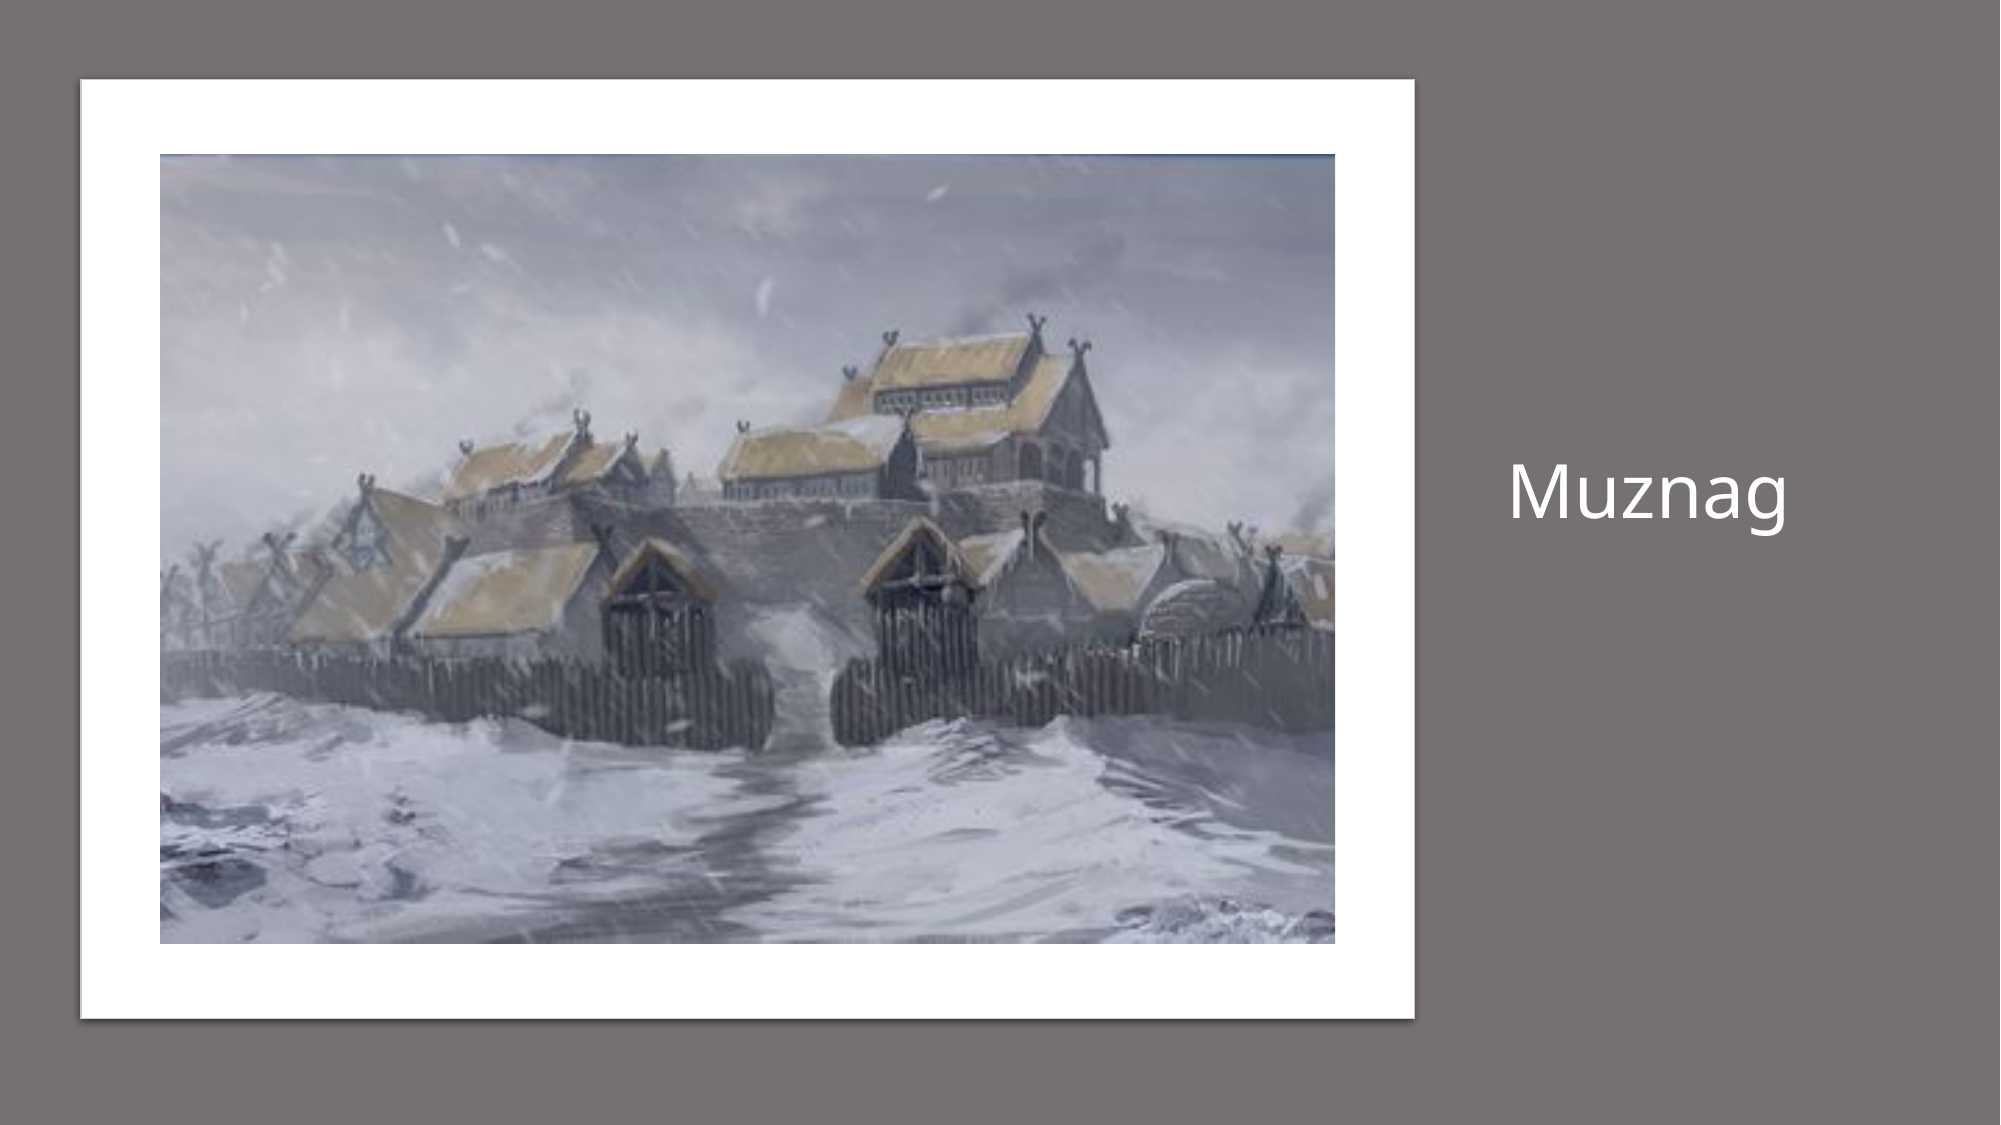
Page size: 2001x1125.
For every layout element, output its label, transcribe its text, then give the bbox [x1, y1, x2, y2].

text_box [80, 78, 1415, 1019]
title Muznag [1491, 101, 1921, 888]
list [160, 154, 1336, 944]
text_box [0, 0, 2000, 1125]
